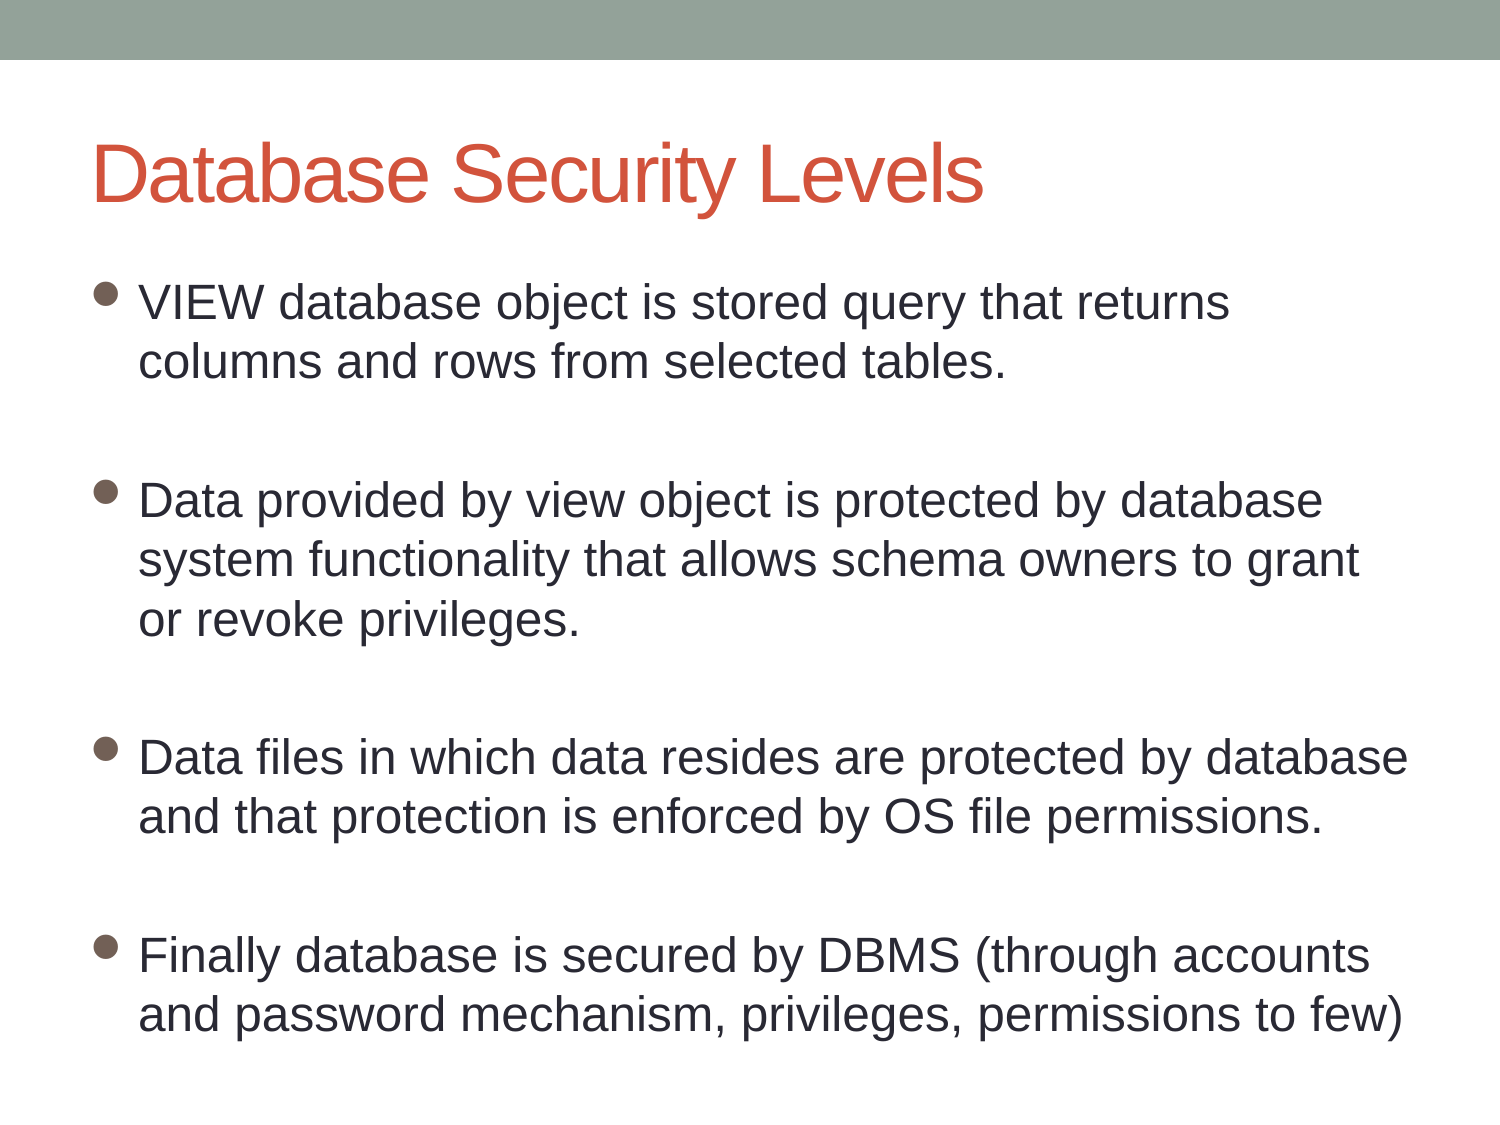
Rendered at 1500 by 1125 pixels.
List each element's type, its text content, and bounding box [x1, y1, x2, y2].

list VIEW database object is stored query that returns columns and rows from selected tables. Data provided by view object is protected by database system functionality that allows schema owners to grant or revoke privileges. Data files in which data resides are protected by database and that protection is enforced by OS file permissions. Finally database is secured by DBMS (through accounts and password mechanism, privileges, permissions to few) [75, 262, 1425, 1063]
title Database Security Levels [75, 87, 1425, 250]
